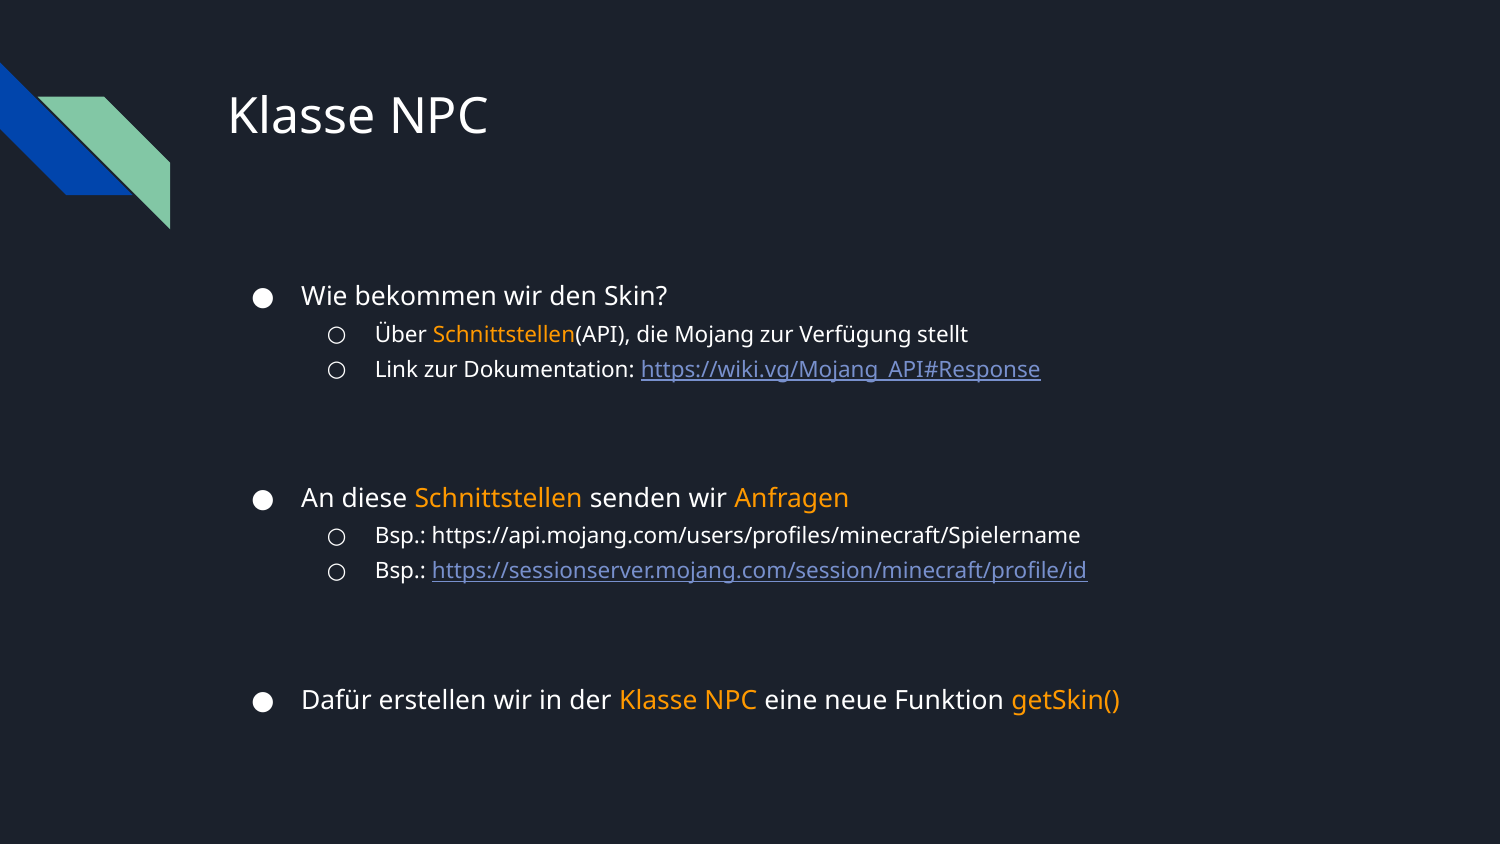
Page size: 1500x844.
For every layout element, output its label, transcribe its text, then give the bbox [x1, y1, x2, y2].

list Wie bekommen wir den Skin? Über Schnittstellen(API), die Mojang zur Verfügung stellt Link zur Dokumentation: https://wiki.vg/Mojang_API#Response An diese Schnittstellen senden wir Anfragen Bsp.: https://api.mojang.com/users/profiles/minecraft/Spielername Bsp.: https://sessionserver.mojang.com/session/minecraft/profile/id Dafür erstellen wir in der Klasse NPC eine neue Funktion getSkin() [212, 257, 1368, 735]
title Klasse NPC [212, 64, 1368, 215]
